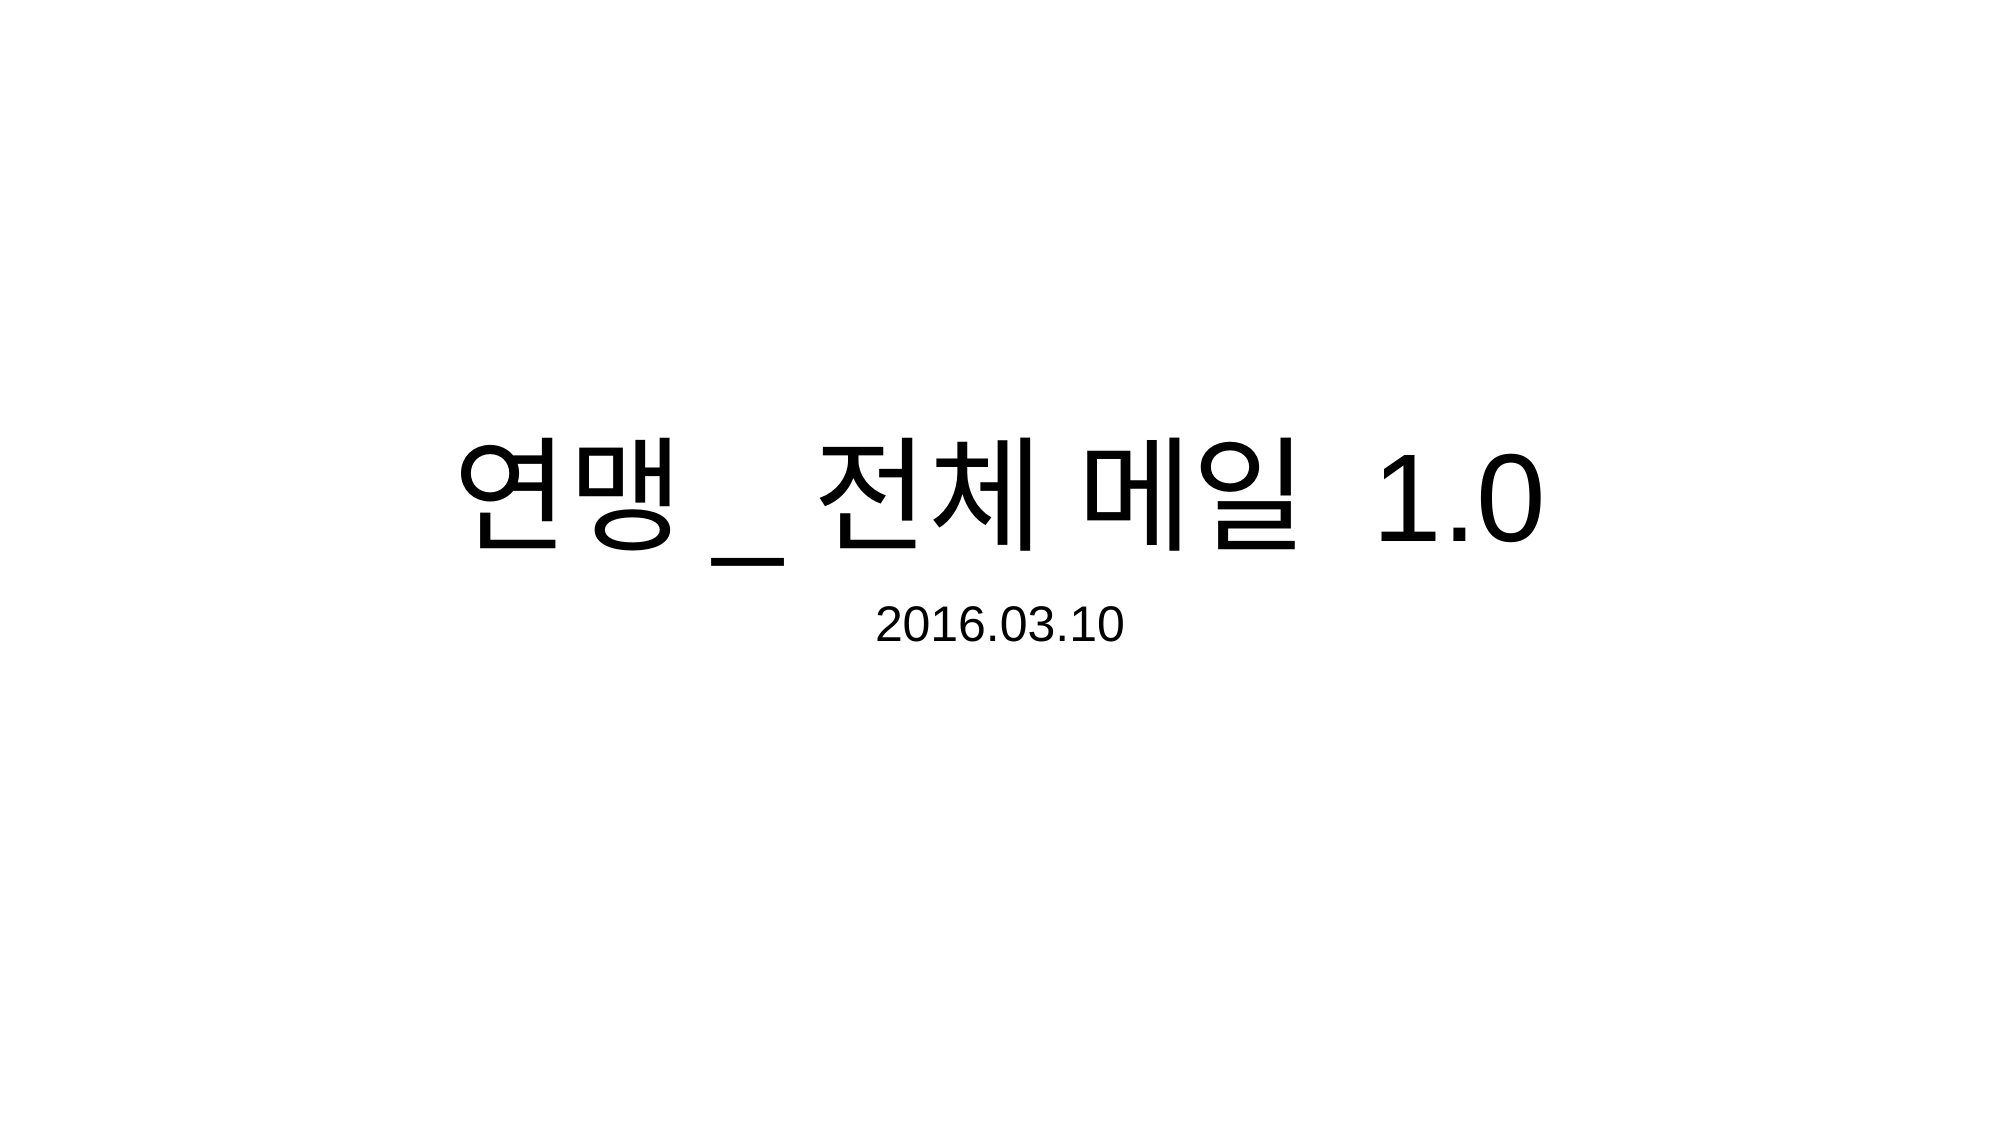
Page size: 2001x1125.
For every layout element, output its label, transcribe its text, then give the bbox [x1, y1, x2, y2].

subtitle 2016.03.10 [249, 590, 1750, 863]
title 연맹_전체 메일 1.0 [249, 184, 1750, 576]
